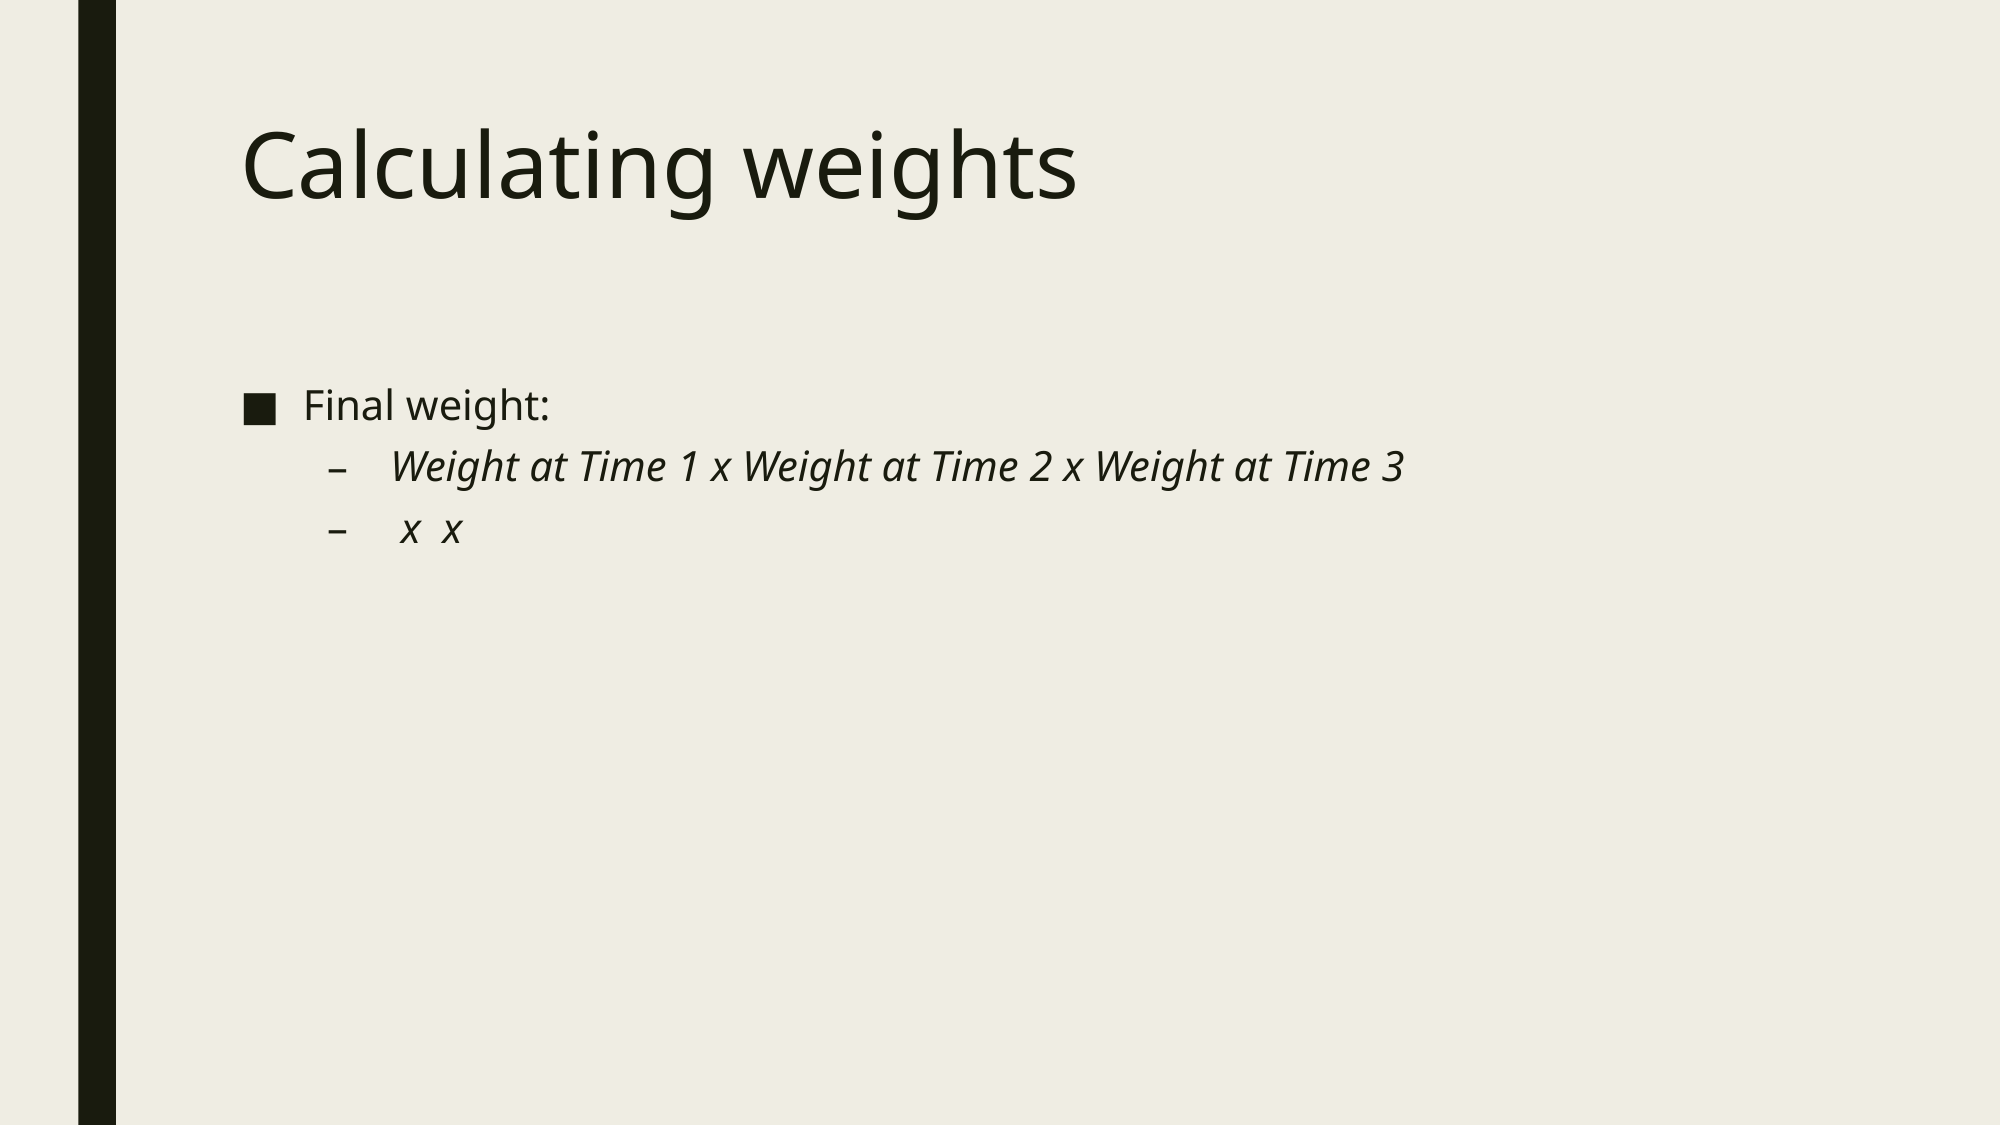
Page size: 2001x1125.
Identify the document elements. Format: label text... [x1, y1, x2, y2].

title Calculating weights [225, 112, 1800, 357]
